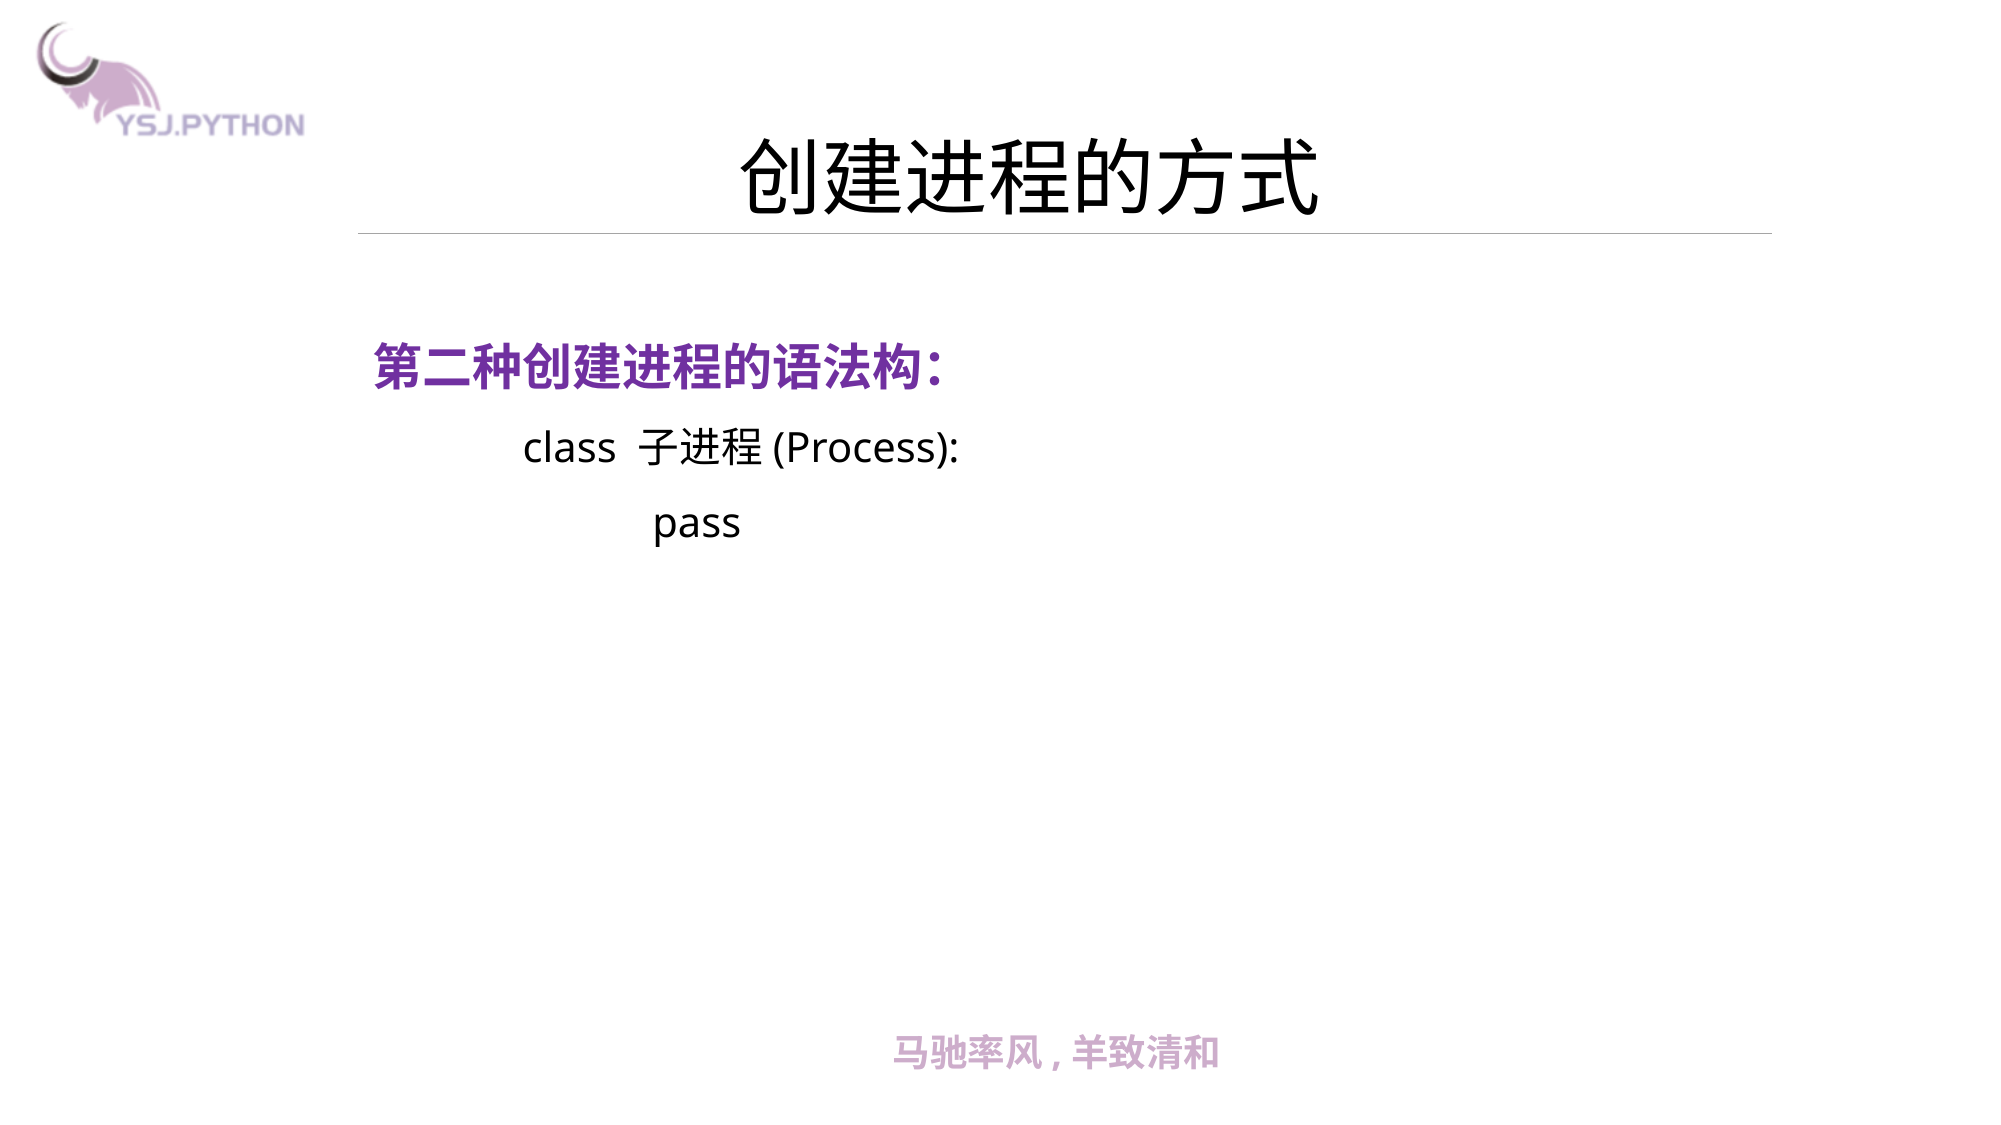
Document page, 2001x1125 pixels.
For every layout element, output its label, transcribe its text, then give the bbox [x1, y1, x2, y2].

text_box 马驰率风,羊致清和 [877, 1021, 1305, 1082]
text_box 第二种创建进程的语法构： class 子进程(Process): pass [357, 297, 1460, 553]
text_box 创建进程的方式 [723, 117, 1337, 233]
picture [0, 0, 346, 159]
